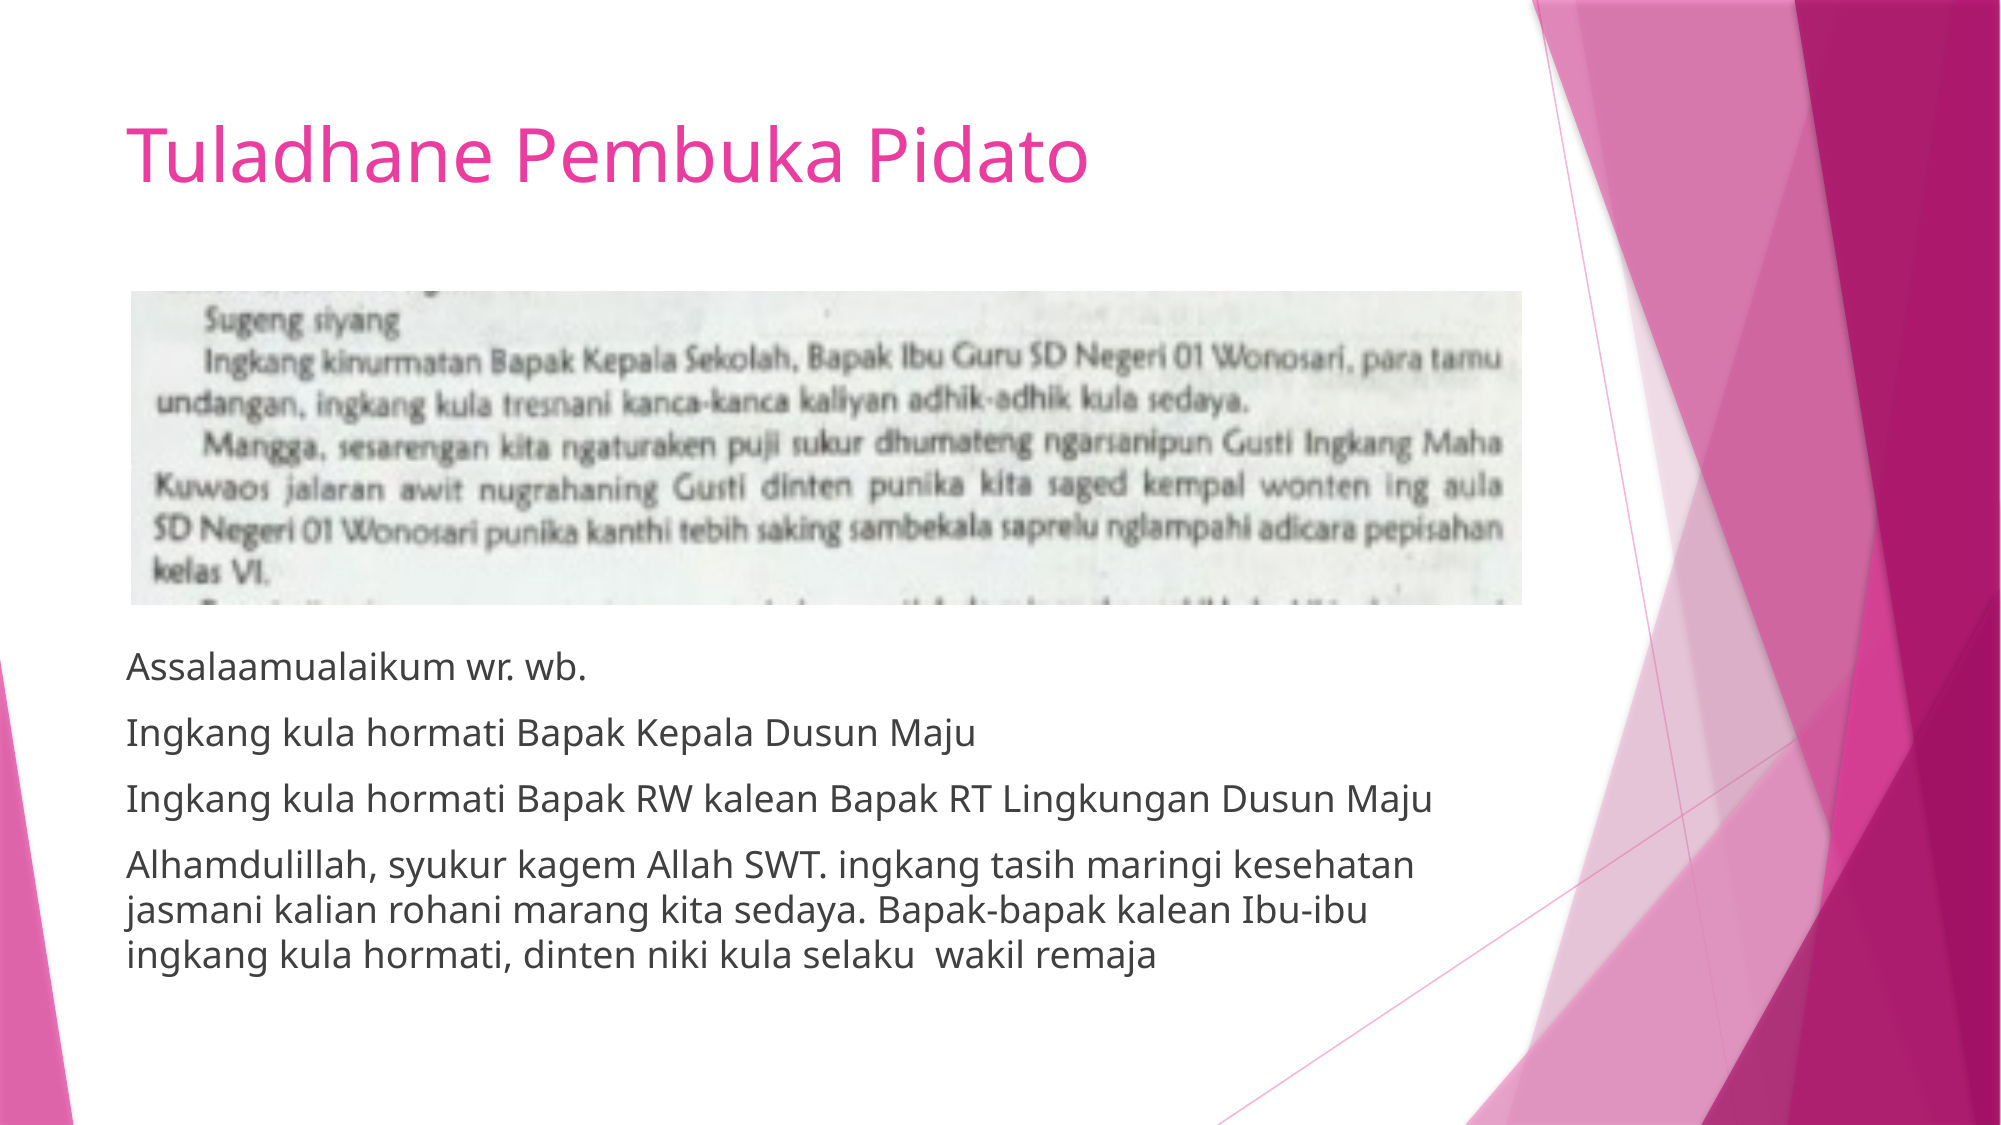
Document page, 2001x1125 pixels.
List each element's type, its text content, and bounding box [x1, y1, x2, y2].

picture [131, 290, 1522, 605]
title Tuladhane Pembuka Pidato [111, 99, 1522, 317]
list Assalaamualaikum wr. wb. Ingkang kula hormati Bapak Kepala Dusun Maju Ingkang kula hormati Bapak RW kalean Bapak RT Lingkungan Dusun Maju Alhamdulillah, syukur kagem Allah SWT. ingkang tasih maringi kesehatan jasmani kalian rohani marang kita sedaya. Bapak-bapak kalean Ibu-ibu ingkang kula hormati, dinten niki kula selaku wakil remaja [111, 635, 1522, 991]
